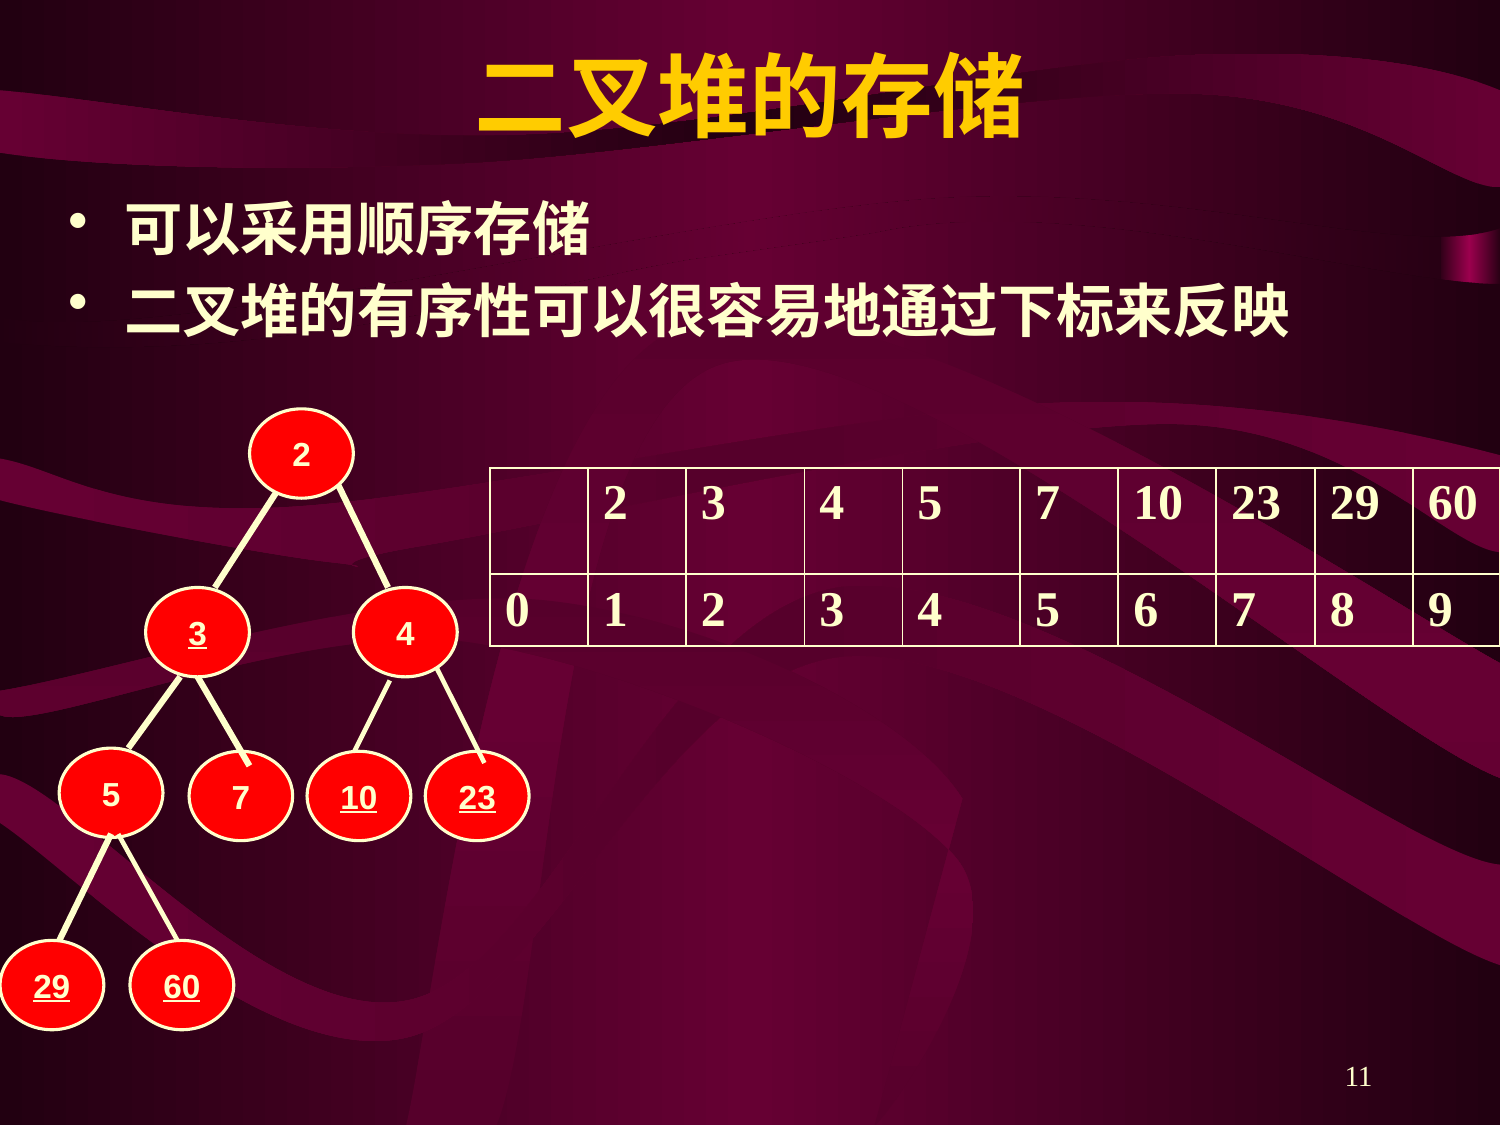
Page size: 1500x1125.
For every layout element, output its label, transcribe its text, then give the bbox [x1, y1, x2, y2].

title 二叉堆的存储 [112, 0, 1388, 184]
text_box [0, 408, 530, 1030]
table_header 2 [589, 469, 685, 573]
table_cell 6 [1119, 575, 1215, 645]
table_cell 3 [805, 575, 902, 645]
table_cell 4 [903, 575, 1019, 645]
table_header 7 [1021, 469, 1117, 573]
table_header 3 [687, 469, 804, 573]
table_header 29 [1316, 469, 1412, 573]
table_cell 7 [1217, 575, 1314, 645]
table_header [534, 469, 587, 573]
slide_number 11 [1074, 1024, 1388, 1101]
table_cell 9 [1414, 575, 1499, 645]
table_cell 2 [687, 575, 804, 645]
table_cell 5 [1021, 575, 1117, 645]
list 可以采用顺序存储 二叉堆的有序性可以很容易地通过下标来反映 [53, 184, 1441, 363]
table_cell 1 [589, 575, 685, 645]
table_header 60 [1414, 469, 1499, 573]
table_header 4 [805, 469, 902, 573]
table_header 5 [903, 469, 1019, 573]
table_cell 8 [1316, 575, 1412, 645]
table_header 10 [1119, 469, 1215, 573]
table_header 23 [1217, 469, 1314, 573]
table_cell 0 [534, 575, 587, 645]
